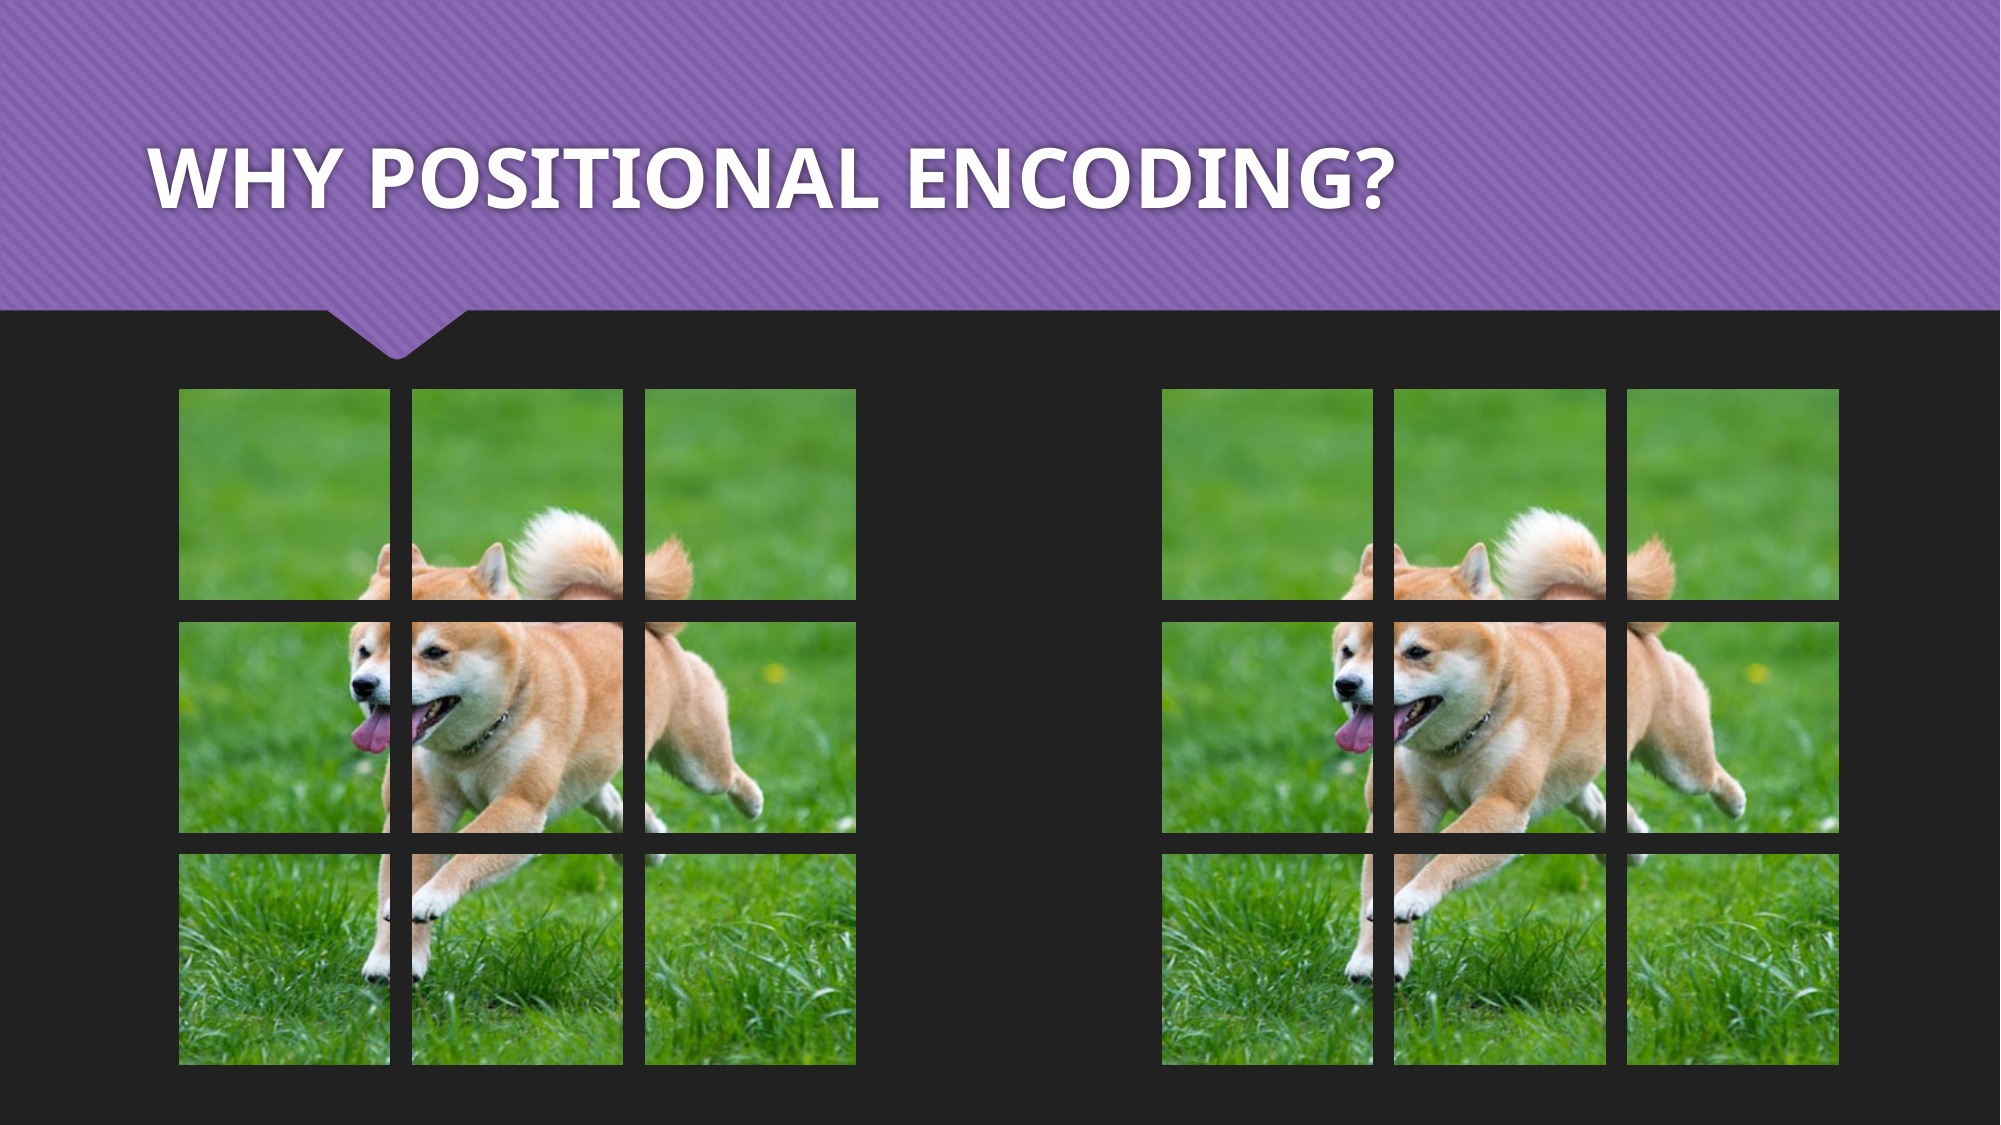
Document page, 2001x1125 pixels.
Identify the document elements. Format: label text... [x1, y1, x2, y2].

picture [1161, 621, 1373, 833]
picture [1627, 389, 1839, 601]
picture [1161, 389, 1373, 601]
picture [1161, 854, 1373, 1066]
picture [1394, 621, 1606, 833]
picture [1394, 854, 1606, 1066]
picture [1394, 389, 1606, 601]
picture [1627, 621, 1839, 833]
picture [1627, 854, 1839, 1066]
title WHY POSITIONAL ENCODING? [132, 73, 1868, 233]
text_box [179, 389, 856, 1066]
